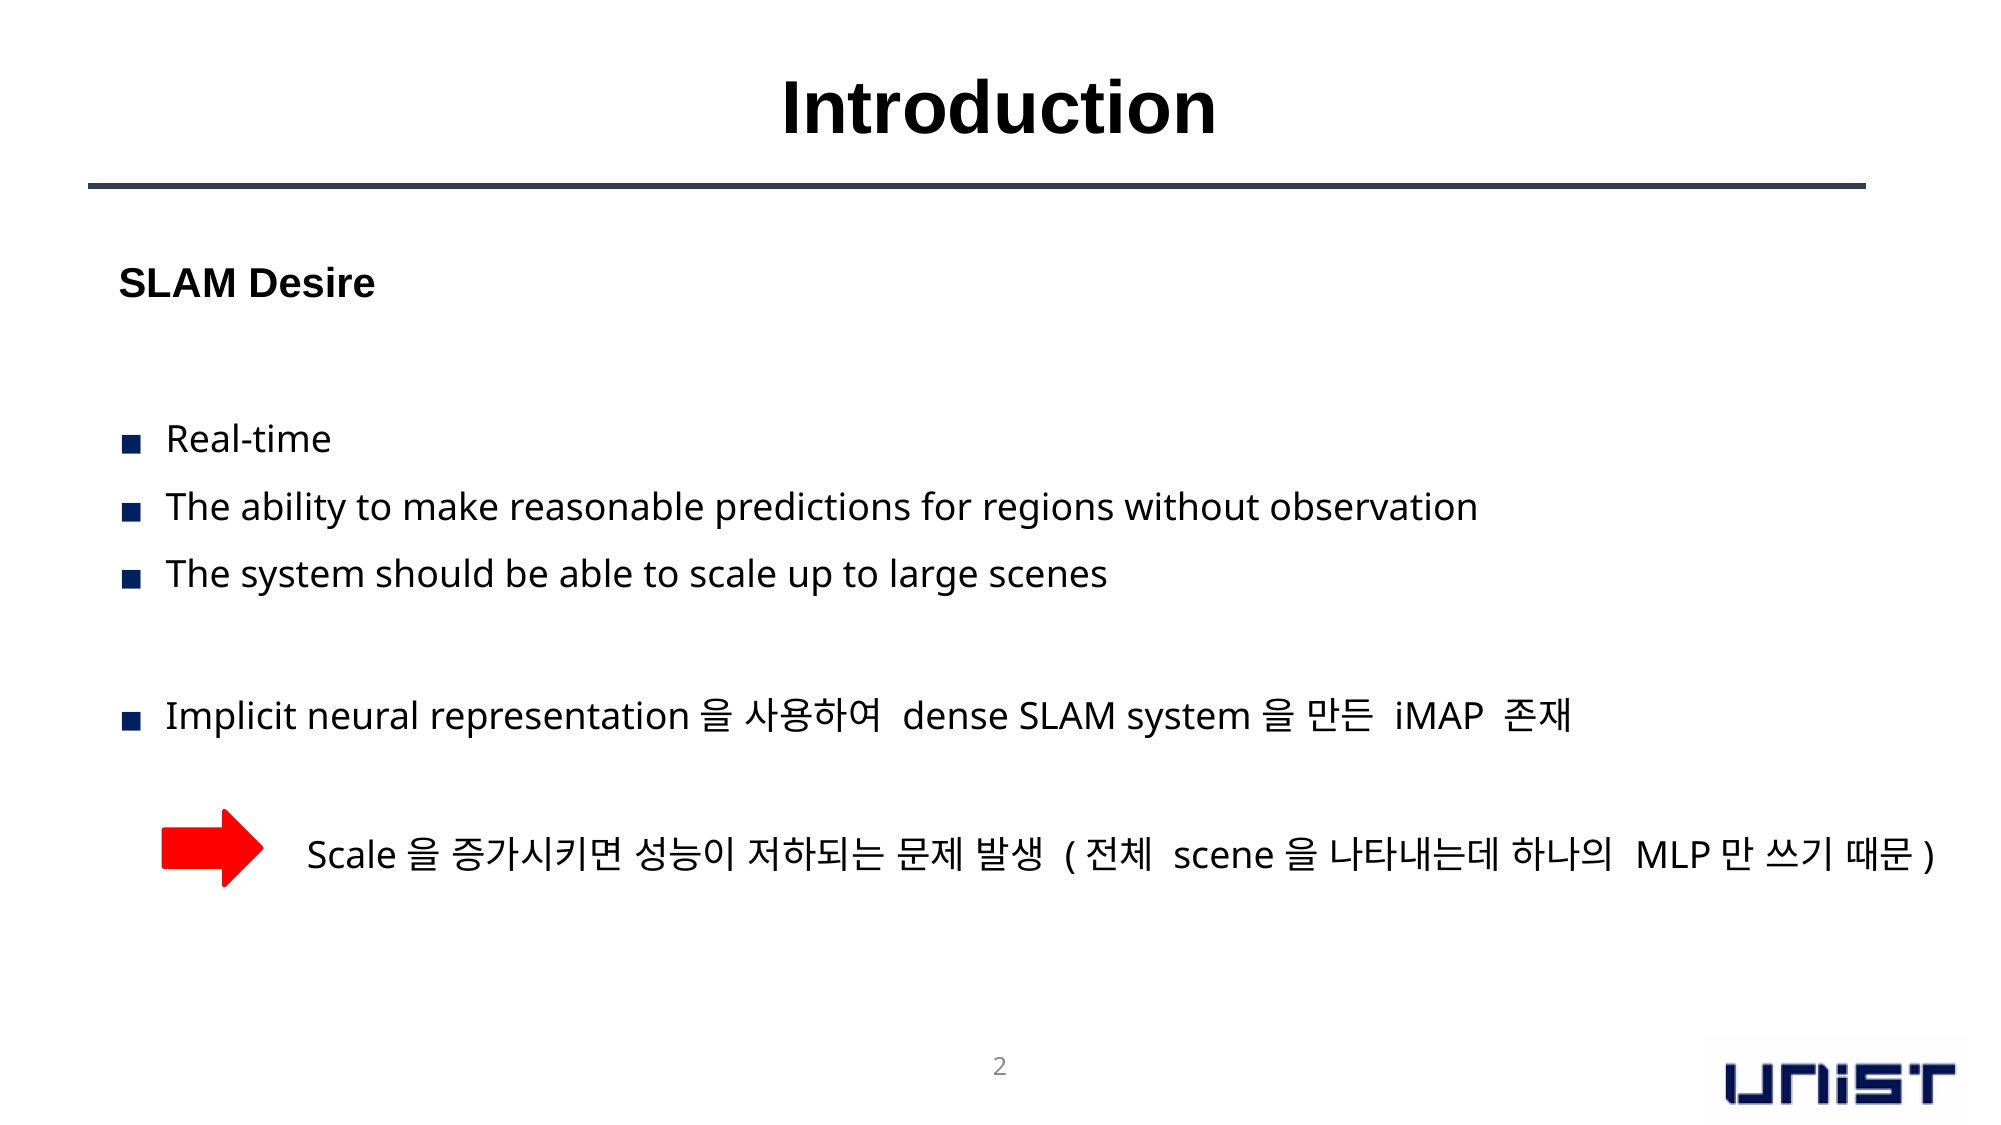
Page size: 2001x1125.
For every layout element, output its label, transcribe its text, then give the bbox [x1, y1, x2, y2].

text_box Implicit neural representation을 사용하여 dense SLAM system을 만든 iMAP 존재 [103, 662, 1897, 813]
picture [1704, 1034, 1970, 1125]
text_box [161, 808, 264, 888]
slide_number 2 [774, 1037, 1225, 1098]
text_box Real-time The ability to make reasonable predictions for regions without observation The system should be able to scale up to large scenes [103, 385, 1897, 662]
text_box Scale을 증가시키면 성능이 저하되는 문제 발생 (전체 scene을 나타내는데 하나의 MLP만 쓰기 때문) [291, 800, 2000, 951]
text_box Introduction [0, 51, 2000, 157]
text_box SLAM Desire [103, 248, 2000, 314]
